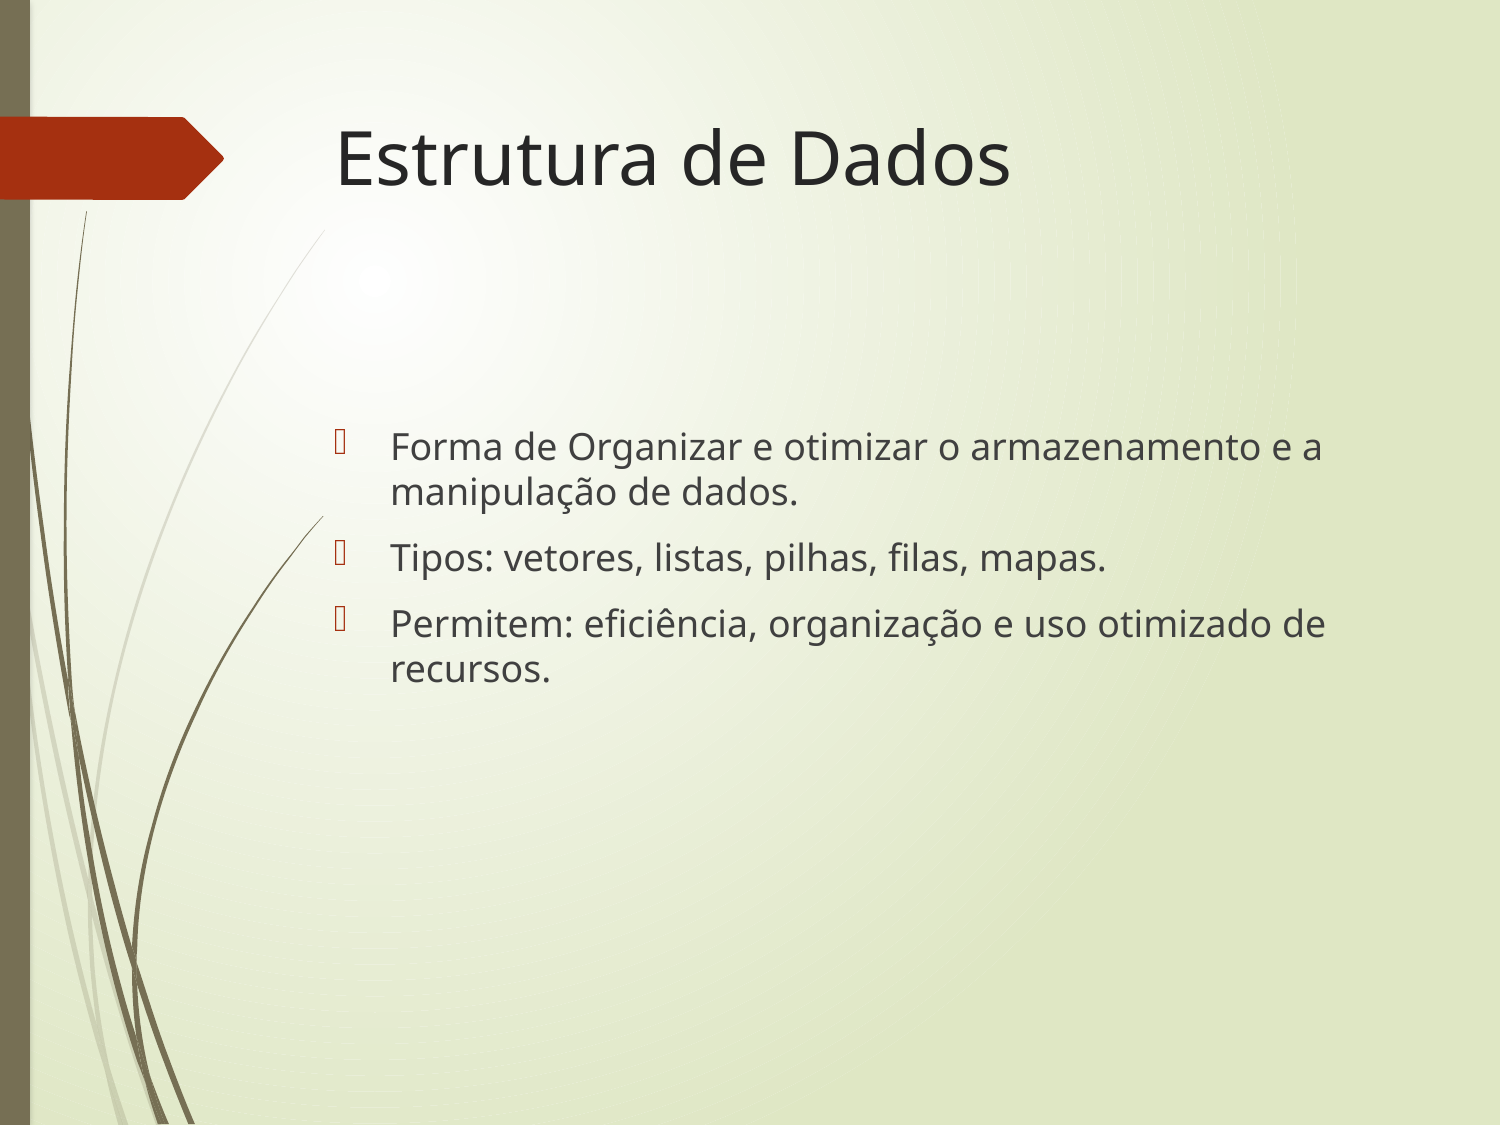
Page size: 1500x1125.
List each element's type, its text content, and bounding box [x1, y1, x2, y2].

title Estrutura de Dados [319, 102, 1400, 313]
list Forma de Organizar e otimizar o armazenamento e a manipulação de dados. Tipos: vetores, listas, pilhas, filas, mapas. Permitem: eficiência, organização e uso otimizado de recursos. [318, 350, 1400, 970]
